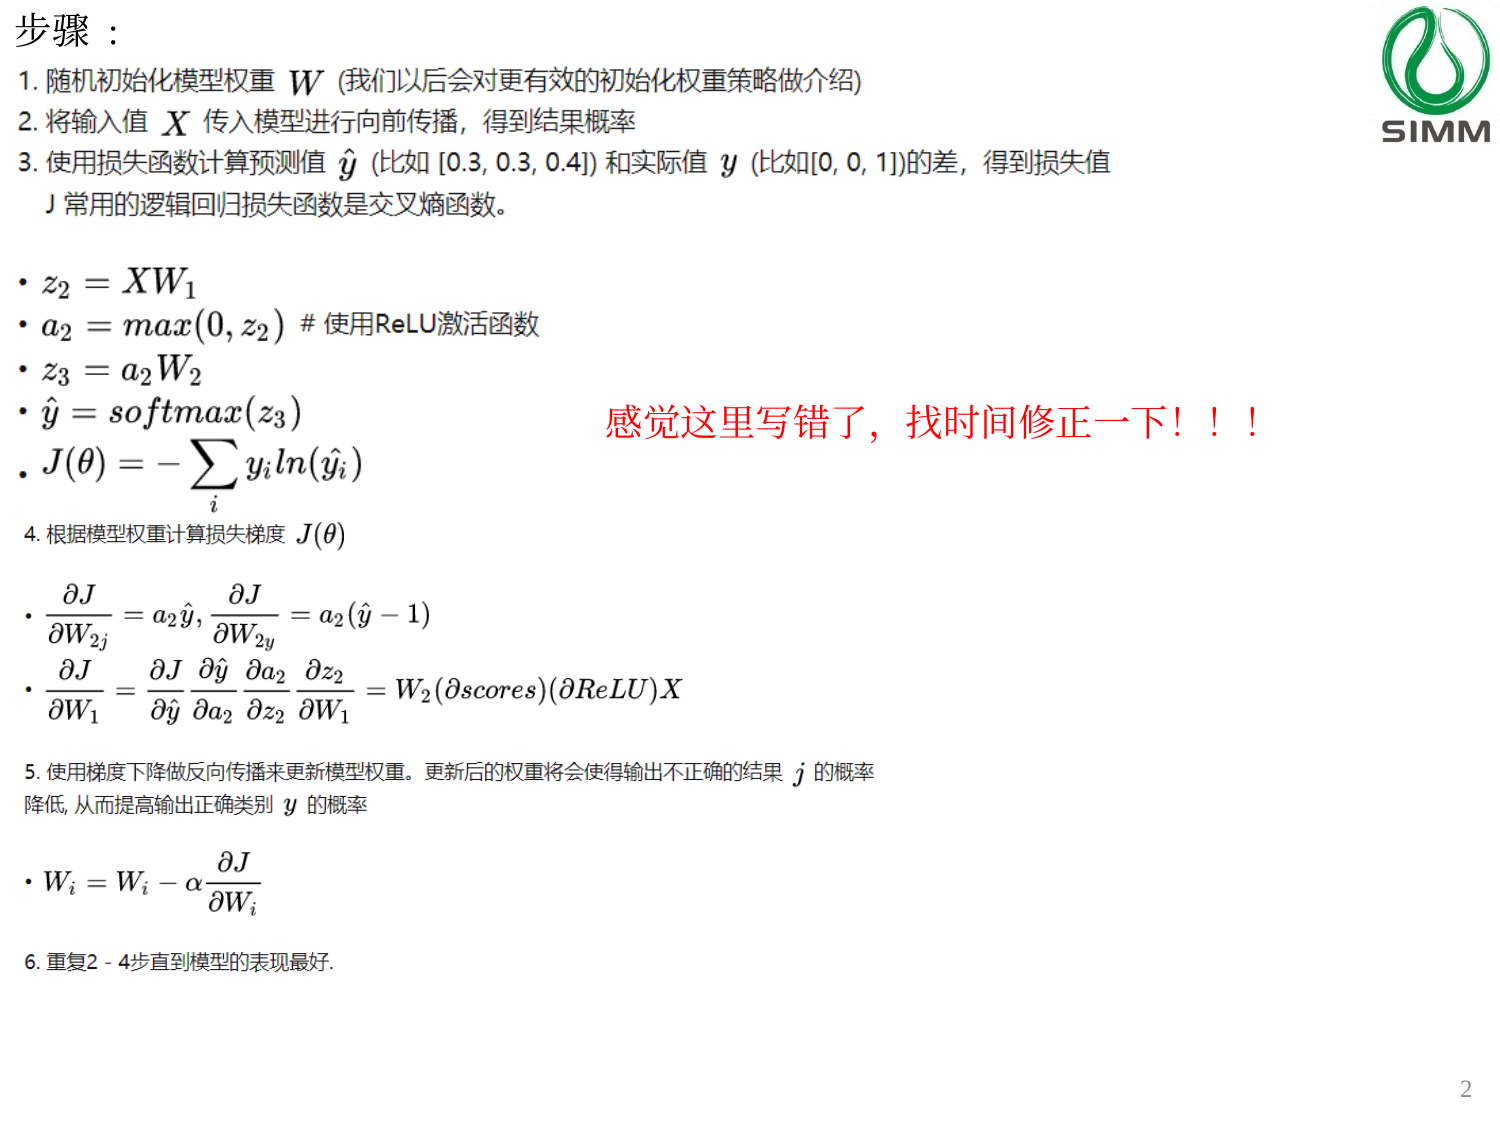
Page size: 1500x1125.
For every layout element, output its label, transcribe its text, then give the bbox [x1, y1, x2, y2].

picture [14, 60, 1123, 985]
picture [1370, 0, 1500, 149]
text_box 步骤 : [0, 0, 146, 60]
text_box 感觉这里写错了，找时间修正一下！！！ [1123, 391, 1296, 451]
slide_number 2 [1150, 1057, 1488, 1118]
